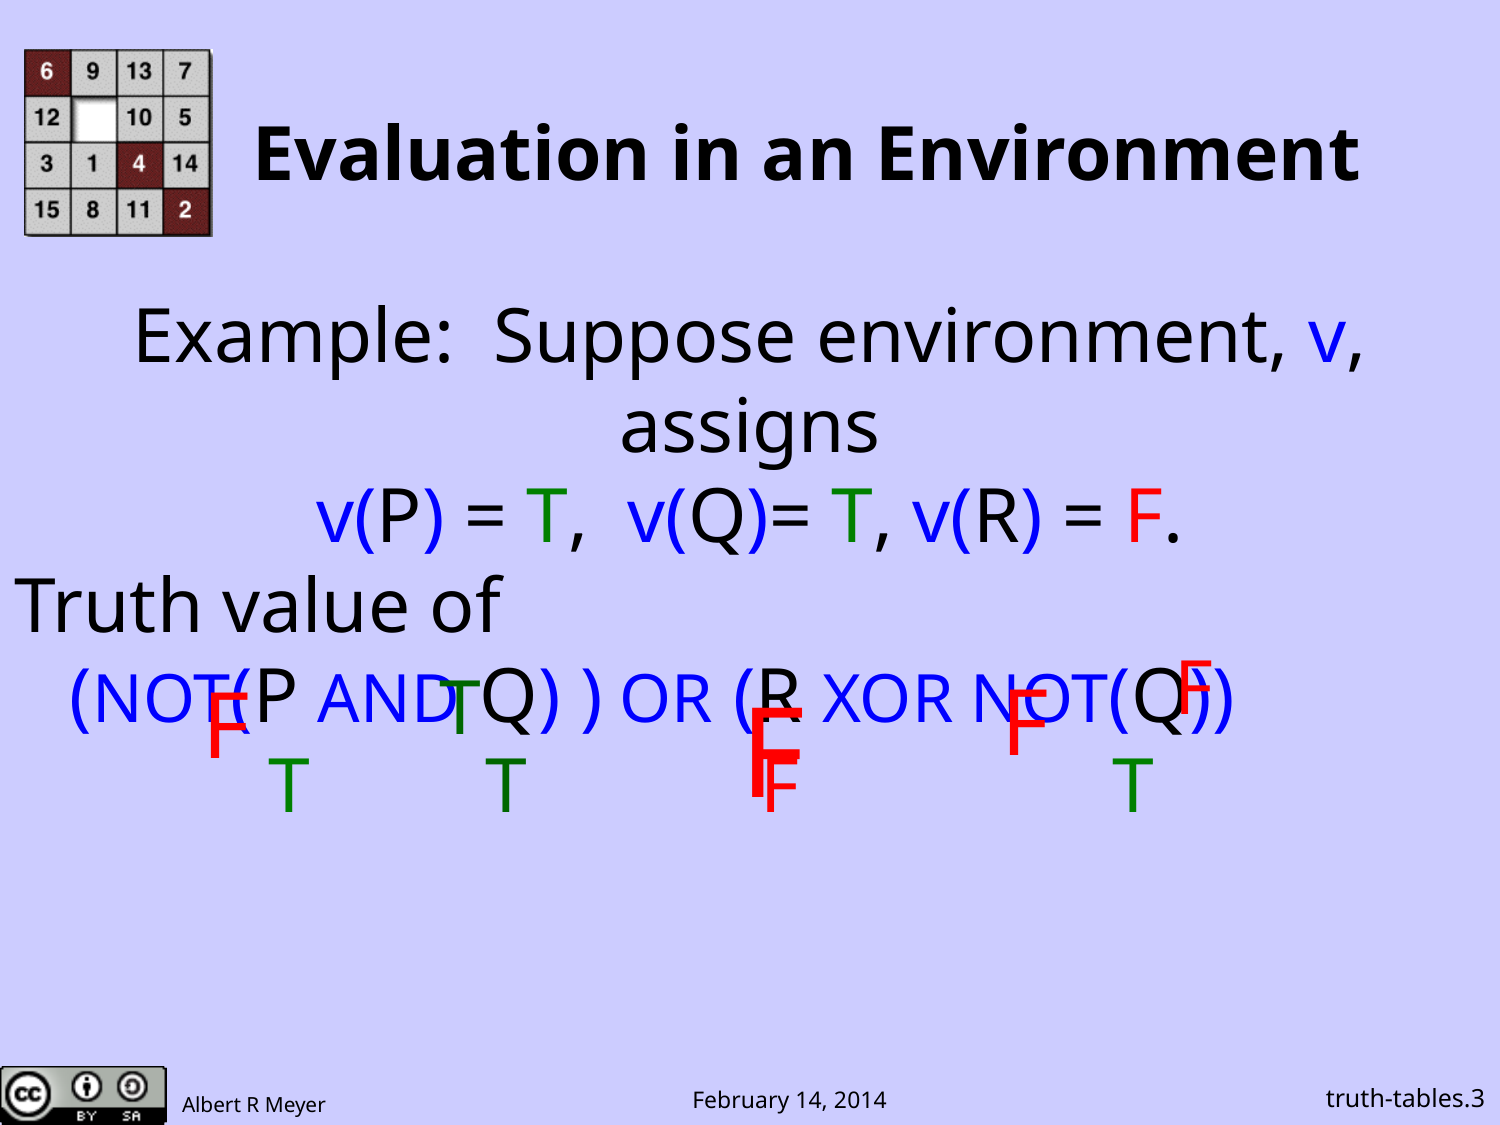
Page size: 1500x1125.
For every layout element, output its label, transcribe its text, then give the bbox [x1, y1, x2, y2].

text_box Example: Suppose environment, v, assigns v(P) = T, v(Q)= T, v(R) = F. Truth value of (NOT(P AND Q) ) OR (R XOR NOT(Q)) T T F T [0, 279, 1500, 835]
text_box F [1156, 631, 1233, 737]
text_box F [986, 656, 1063, 781]
picture [0, 1066, 167, 1125]
slide_number truth-tables.3 [1300, 1074, 1500, 1121]
text_box F [185, 659, 268, 785]
title Evaluation in an Environment [237, 46, 1404, 255]
picture [24, 49, 213, 237]
text_box T [421, 651, 499, 757]
text_box F [712, 665, 832, 831]
